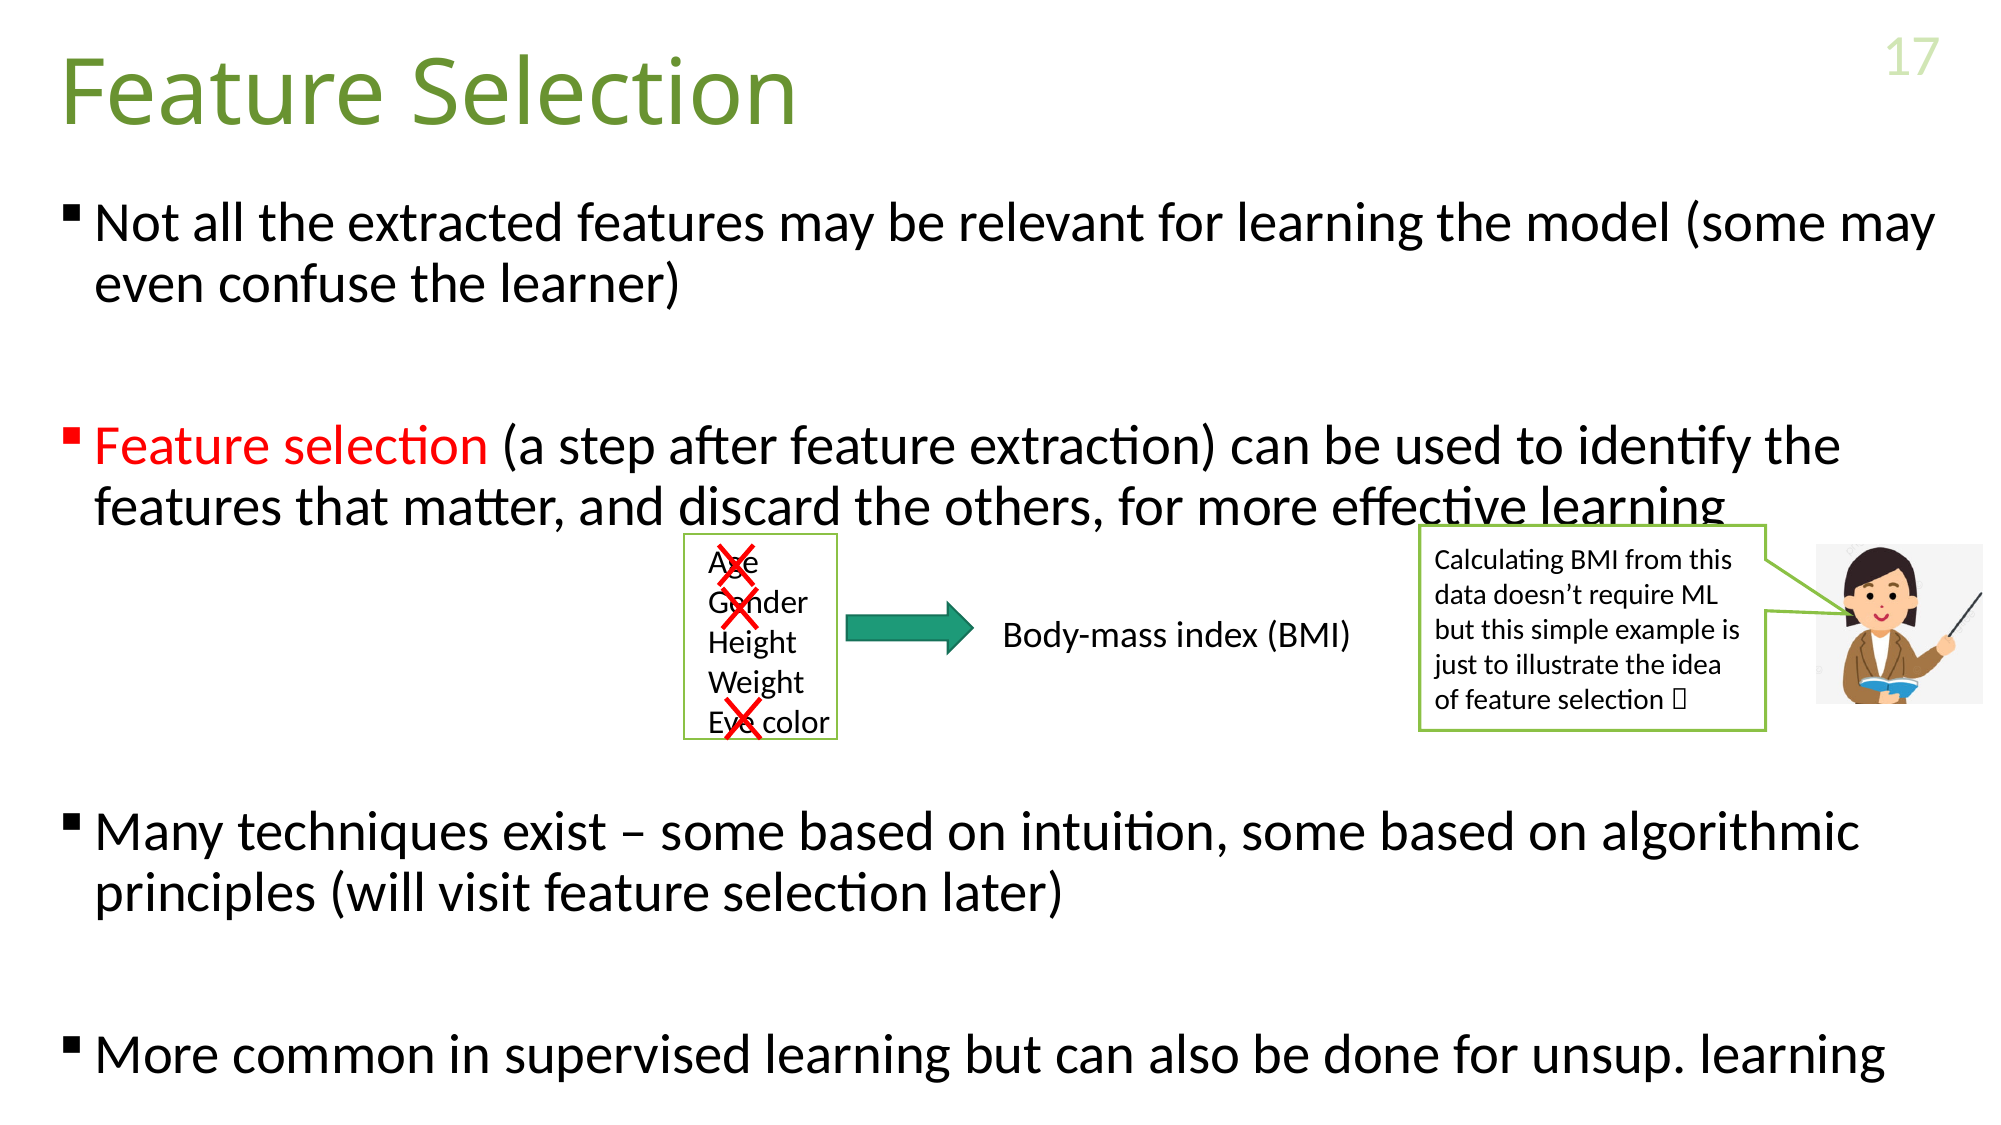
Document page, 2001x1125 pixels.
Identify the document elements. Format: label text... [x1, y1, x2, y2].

text_box [683, 533, 838, 740]
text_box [722, 588, 758, 629]
picture [1816, 544, 1983, 704]
text_box Age Gender Height Weight Eye color [693, 532, 846, 748]
slide_number 17 [1857, 22, 1957, 83]
text_box [845, 600, 975, 656]
text_box Calculating BMI from this data doesn’t require ML but this simple example is just to illustrate the idea of feature selection  [1418, 524, 1816, 732]
title Feature Selection [43, 27, 1970, 163]
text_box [725, 698, 761, 739]
text_box Body-mass index (BMI) [987, 602, 1367, 663]
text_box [718, 544, 754, 586]
list Not all the extracted features may be relevant for learning the model (some may even confuse the learner) Feature selection (a step after feature extraction) can be used to identify the features that matter, and discard the others, for more effective learning Many techniques exist – some based on intuition, some based on algorithmic principles (will visit feature selection later) More common in supervised learning but can also be done for unsup. learning [43, 185, 1970, 1098]
